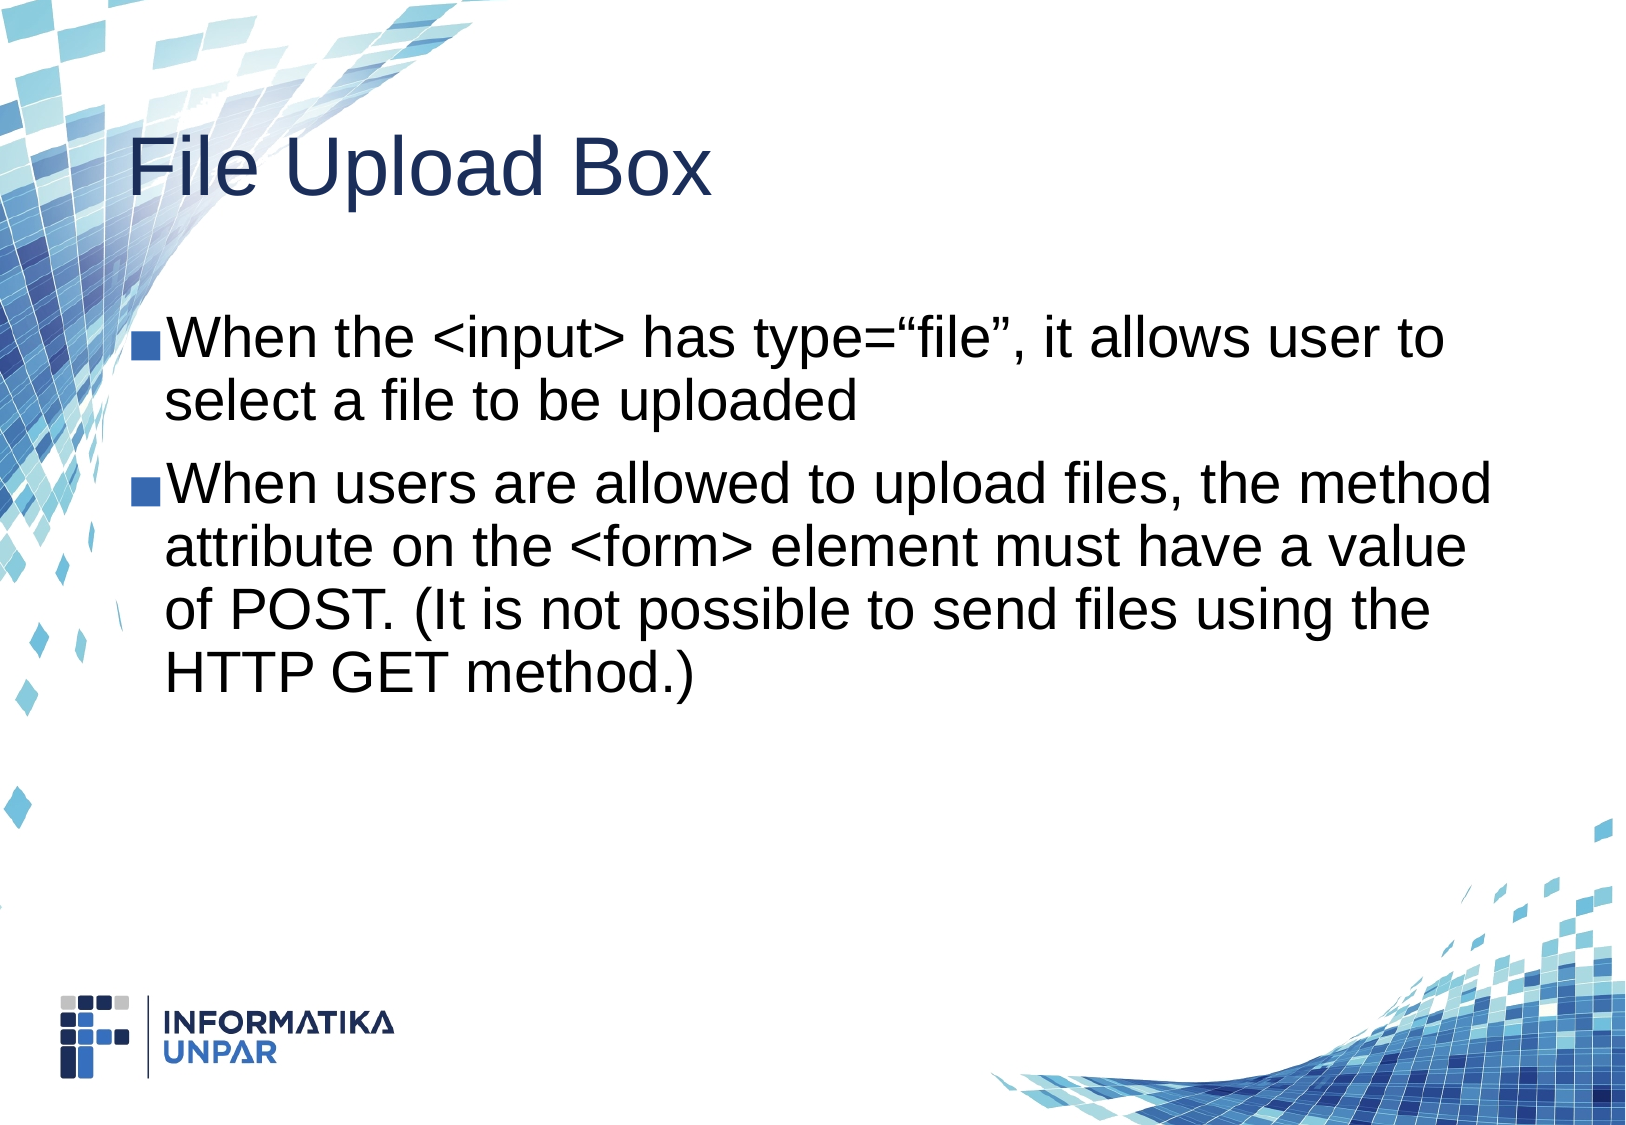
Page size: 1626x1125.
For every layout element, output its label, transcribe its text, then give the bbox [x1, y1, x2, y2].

title File Upload Box [111, 59, 1514, 278]
picture [0, 0, 1626, 1125]
list When the <input> has type=“file”, it allows user to select a file to be uploaded When users are allowed to upload files, the method attribute on the <form> element must have a value of POST. (It is not possible to send files using the HTTP GET method.) [111, 299, 1514, 1014]
